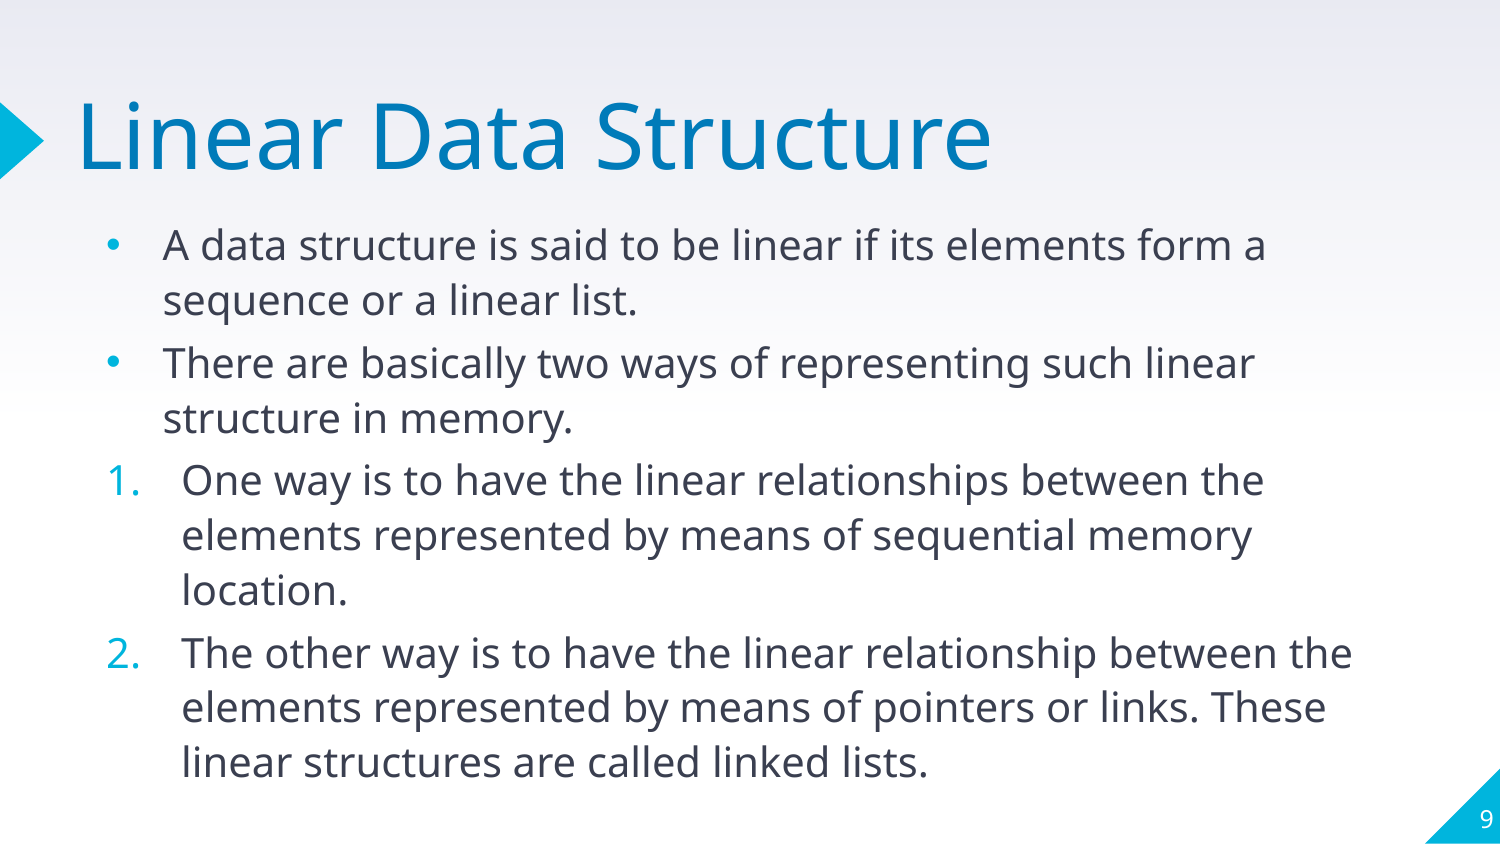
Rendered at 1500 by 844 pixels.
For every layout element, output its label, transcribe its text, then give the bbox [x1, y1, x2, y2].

text_box A data structure is said to be linear if its elements form a sequence or a linear list. There are basically two ways of representing such linear structure in memory. One way is to have the linear relationships between the elements represented by means of sequential memory location. The other way is to have the linear relationship between the elements represented by means of pointers or links. These linear structures are called linked lists. [68, 214, 1419, 809]
slide_number 9 [1418, 760, 1494, 838]
title Linear Data Structure [75, 99, 1389, 214]
